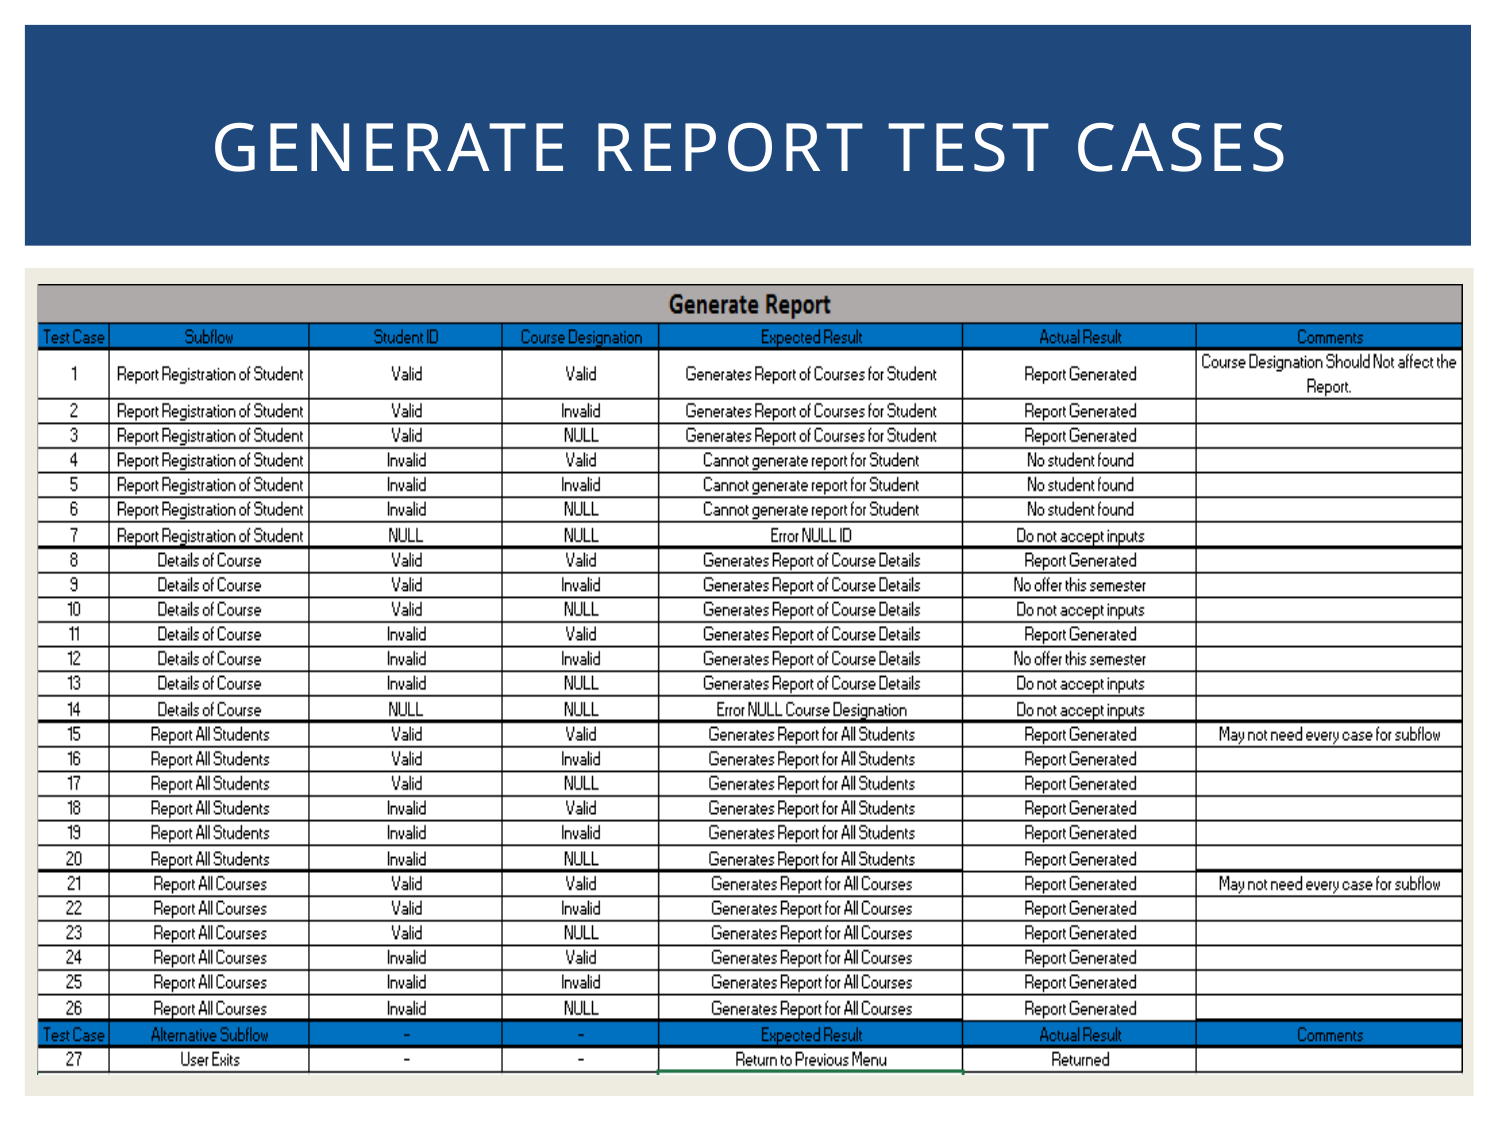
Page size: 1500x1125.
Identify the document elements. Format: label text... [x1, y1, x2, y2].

picture [37, 283, 1463, 1076]
title Generate report test cases [62, 58, 1438, 232]
